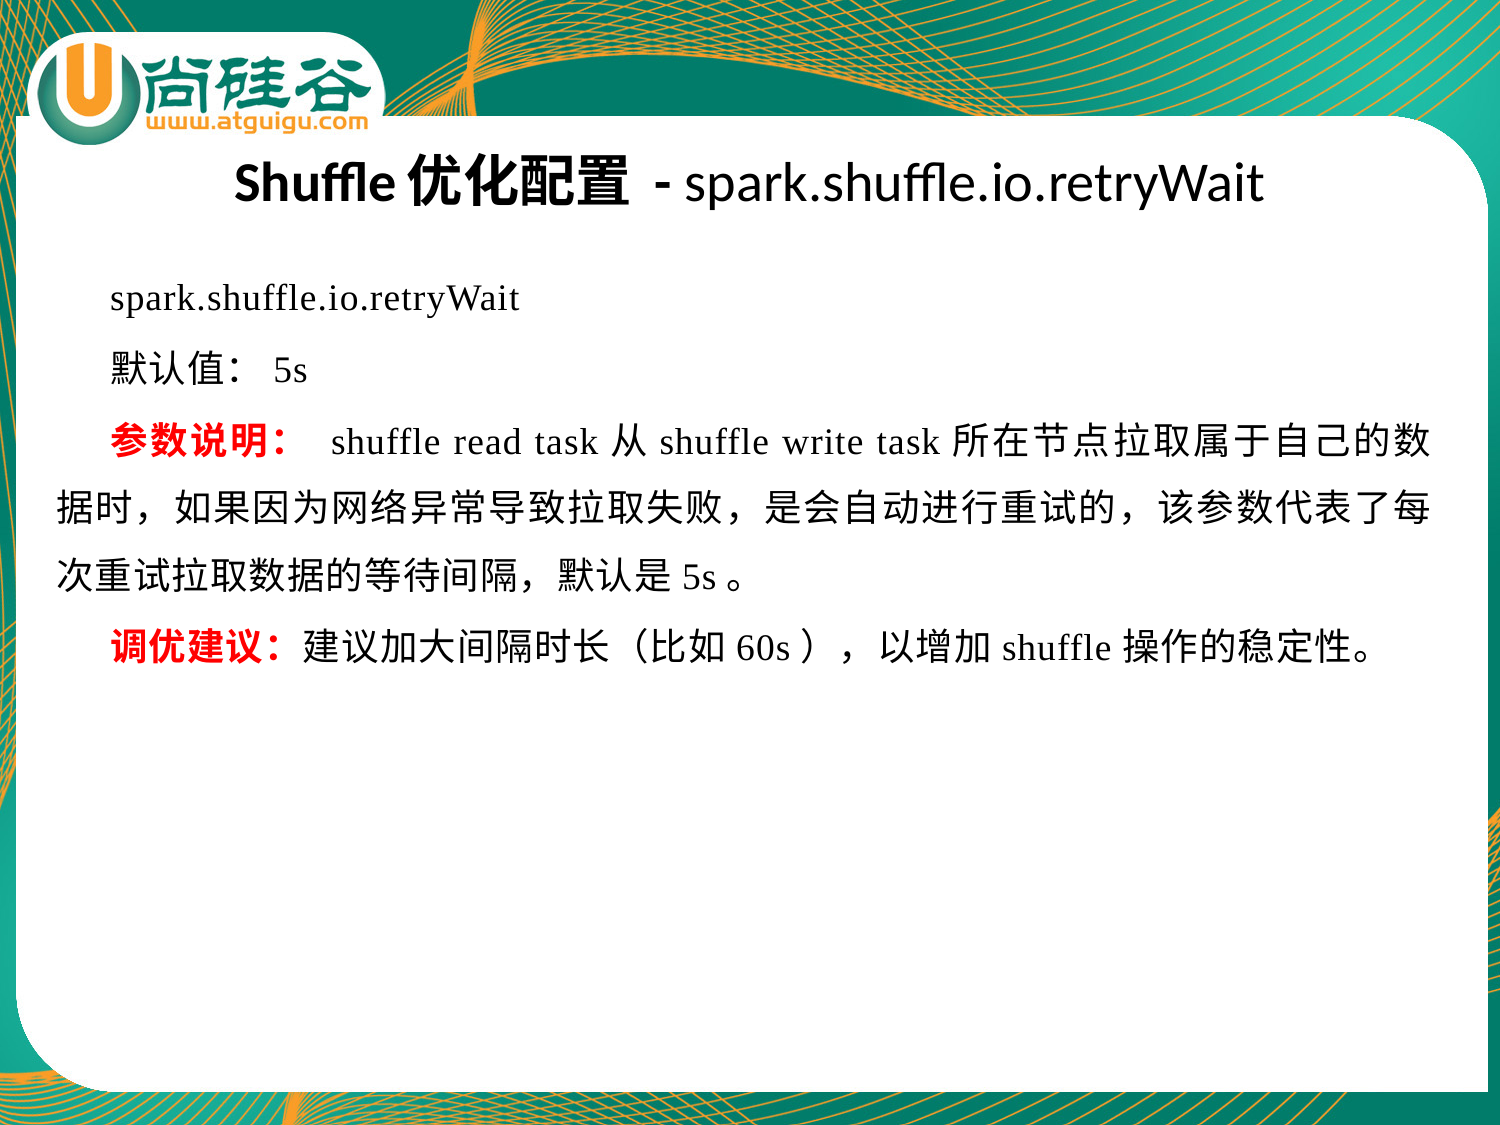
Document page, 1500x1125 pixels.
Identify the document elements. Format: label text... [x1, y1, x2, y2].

text_box spark.shuffle.io.retryWait 默认值：5s 参数说明： shuffle read task从shuffle write task所在节点拉取属于自己的数据时，如果因为网络异常导致拉取失败，是会自动进行重试的，该参数代表了每次重试拉取数据的等待间隔，默认是5s。 调优建议：建议加大间隔时长（比如60s），以增加shuffle操作的稳定性。 [41, 243, 1447, 676]
title Shuffle优化配置 - spark.shuffle.io.retryWait [0, 137, 1500, 221]
picture [0, 221, 1500, 1125]
picture [0, 0, 1500, 137]
